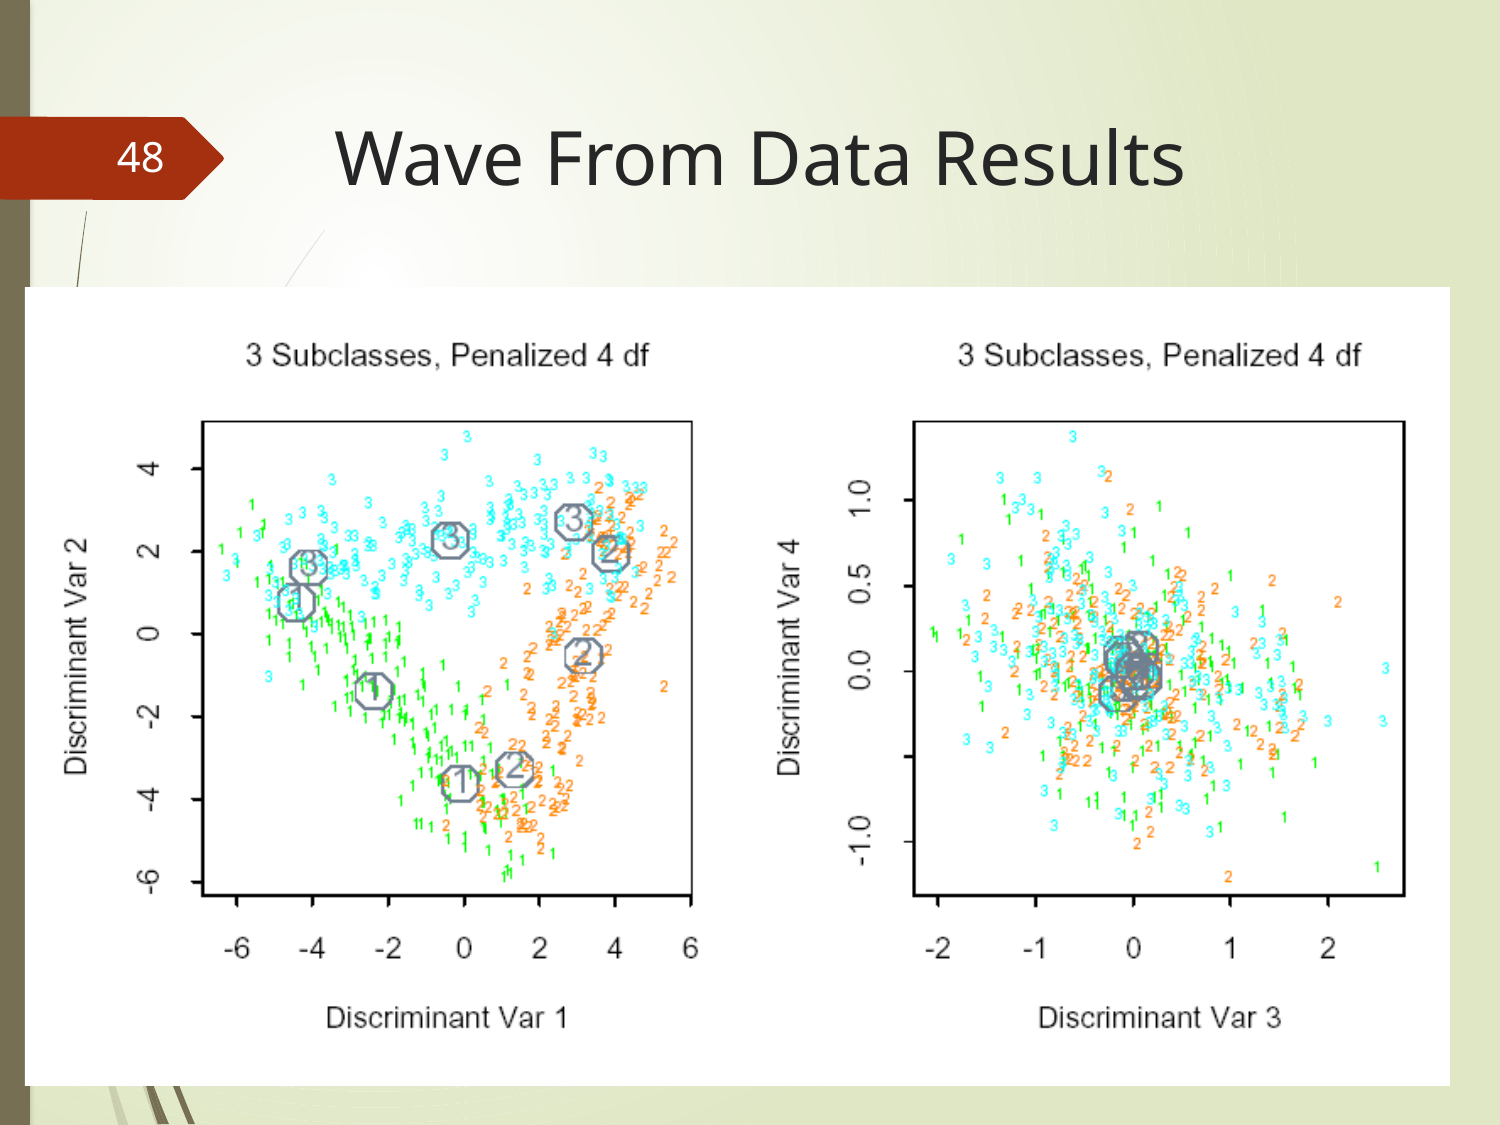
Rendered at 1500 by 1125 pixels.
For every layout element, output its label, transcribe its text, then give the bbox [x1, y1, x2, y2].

picture [24, 287, 1451, 1086]
slide_number 47 [83, 129, 180, 190]
title Wave From Data Results [319, 102, 1400, 286]
